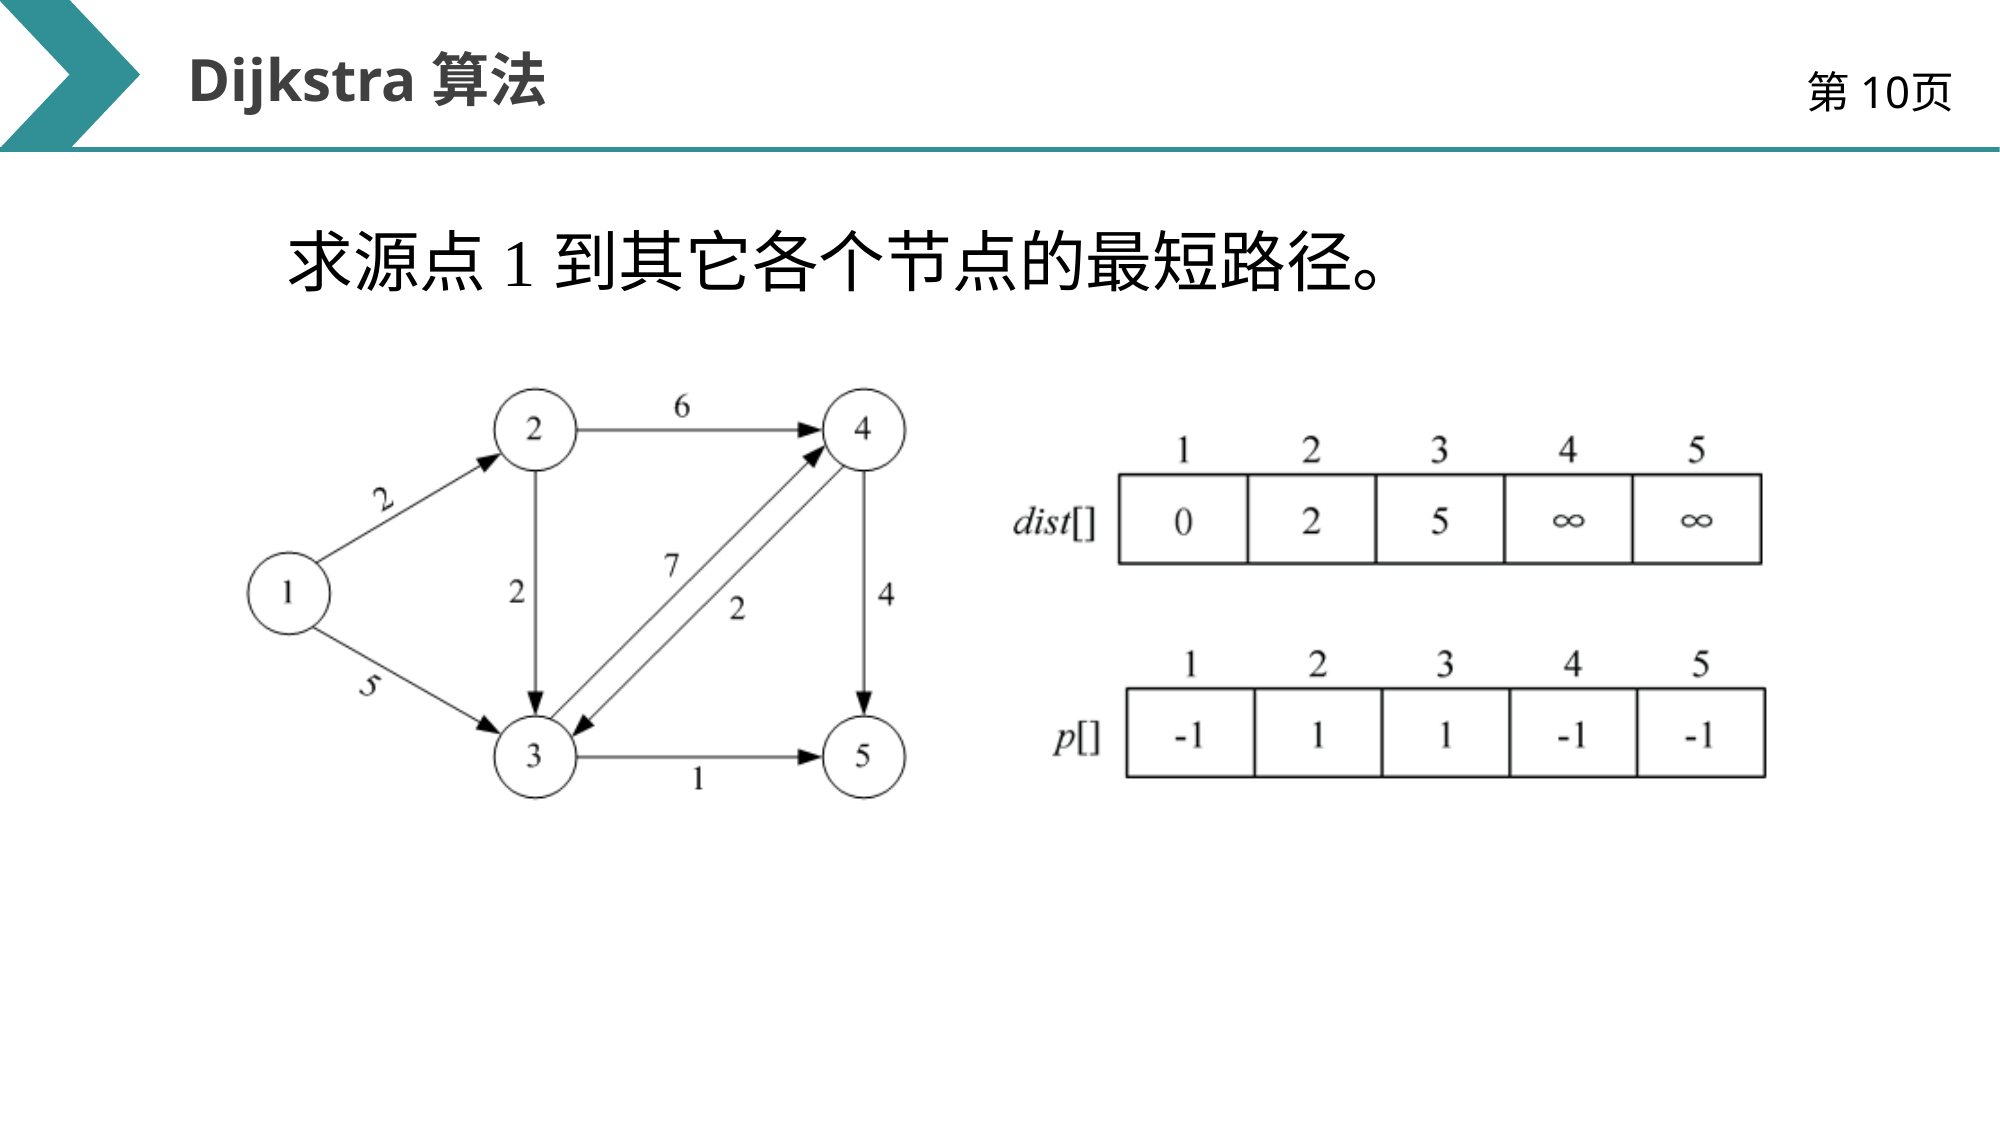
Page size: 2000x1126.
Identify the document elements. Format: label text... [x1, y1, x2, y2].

picture [999, 423, 1776, 579]
picture [1051, 631, 1776, 789]
picture [243, 373, 919, 806]
text_box [0, 0, 142, 148]
text_box 求源点1到其它各个节点的最短路径。 [173, 172, 1792, 307]
text_box Dijkstra算法 [173, 35, 823, 121]
